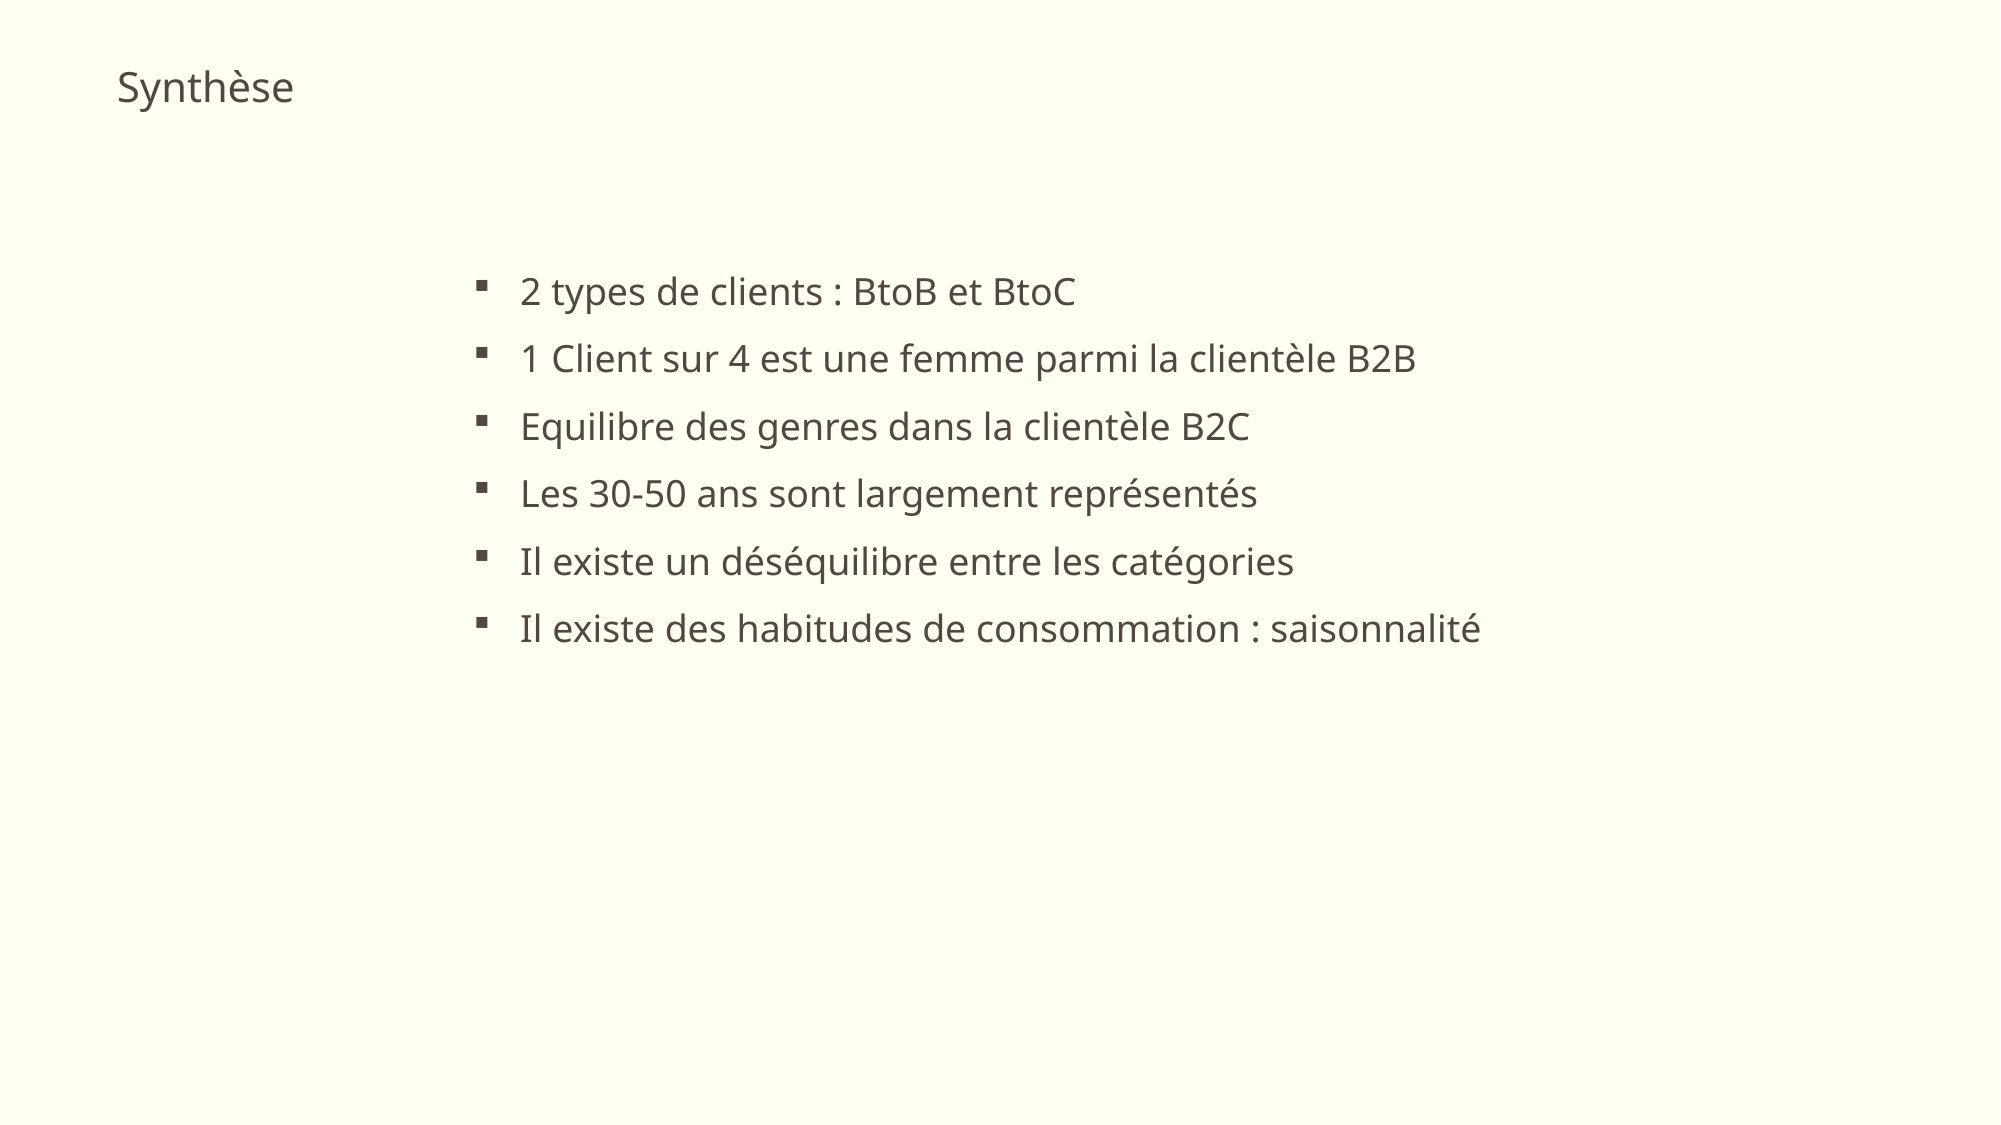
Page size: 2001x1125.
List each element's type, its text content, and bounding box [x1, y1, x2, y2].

title Synthèse [117, 26, 1755, 119]
text_box 2 types de clients : BtoB et BtoC 1 Client sur 4 est une femme parmi la clientèle B2B Equilibre des genres dans la clientèle B2C Les 30-50 ans sont largement représentés Il existe un déséquilibre entre les catégories Il existe des habitudes de consommation : saisonnalité [458, 237, 1751, 726]
